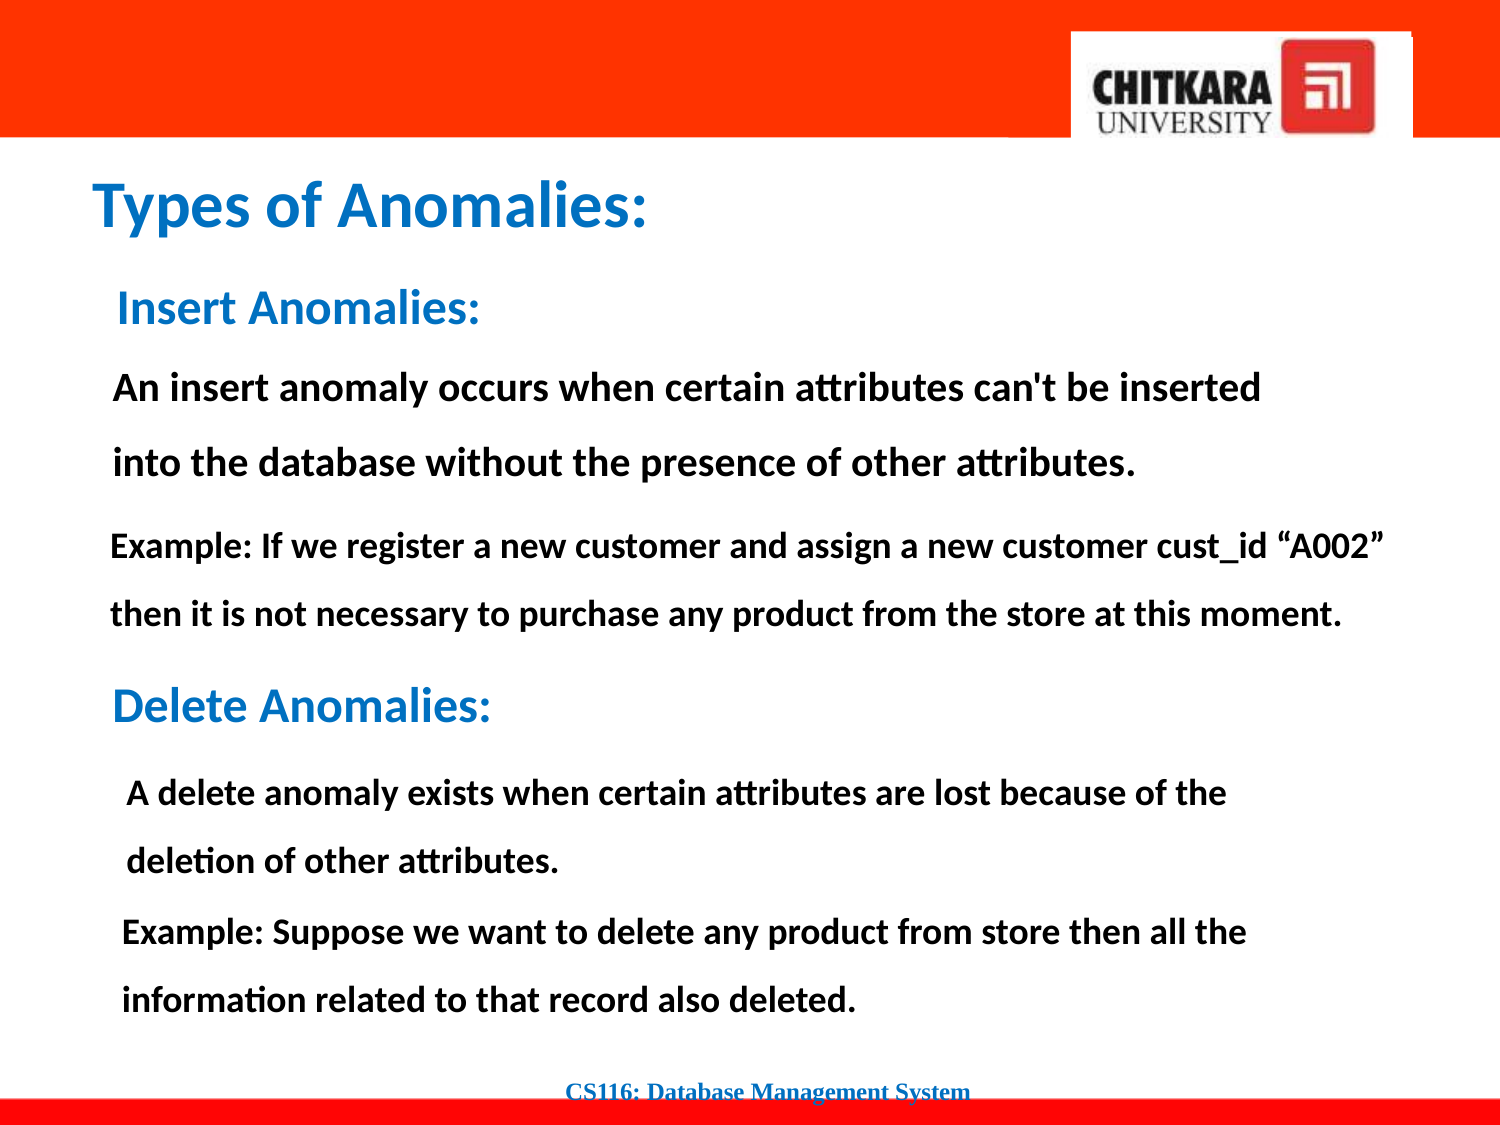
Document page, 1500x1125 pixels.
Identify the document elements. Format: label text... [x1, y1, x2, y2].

footer CS116: Database Management System [563, 1060, 1038, 1125]
text_box Example: If we register a new customer and assign a new customer cust_id “A002” then it is not necessary to purchase any product from the store at this moment. [95, 491, 1436, 641]
text_box Insert Anomalies: [101, 236, 497, 327]
picture [0, 1098, 563, 1125]
picture [1074, 37, 1390, 138]
text_box Delete Anomalies: [97, 634, 508, 740]
text_box Types of Anomalies: [77, 113, 680, 248]
picture [1038, 1098, 1500, 1125]
text_box Example: Suppose we want to delete any product from store then all the information related to that record also deleted. [107, 877, 1402, 1028]
text_box An insert anomaly occurs when certain attributes can't be inserted into the database without the presence of other attributes. [97, 327, 1371, 491]
text_box A delete anomaly exists when certain attributes are lost because of the deletion of other attributes. [111, 738, 1253, 877]
